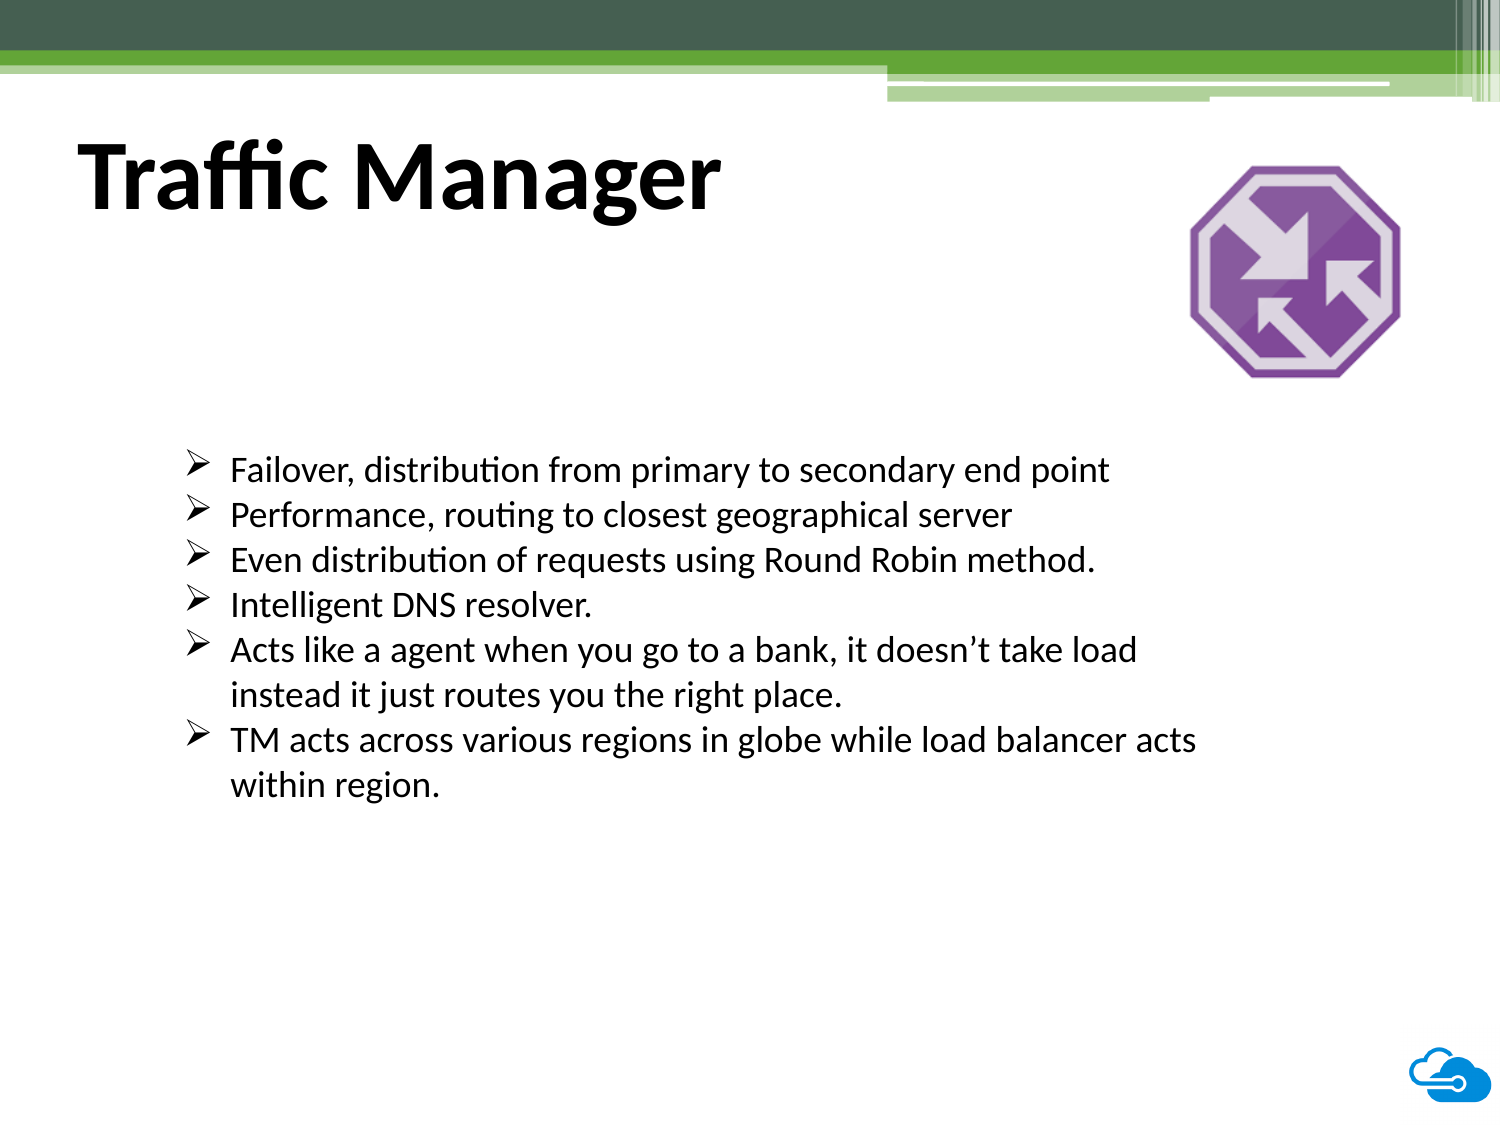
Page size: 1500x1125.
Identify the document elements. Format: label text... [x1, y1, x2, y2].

text_box Traffic Manager [62, 102, 1363, 237]
picture [1399, 1024, 1500, 1125]
text_box Failover, distribution from primary to secondary end point Performance, routing to closest geographical server Even distribution of requests using Round Robin method. Intelligent DNS resolver. Acts like a agent when you go to a bank, it doesn’t take load instead it just routes you the right place. TM acts across various regions in globe while load balancer acts within region. [168, 437, 1257, 813]
picture [1091, 164, 1500, 380]
